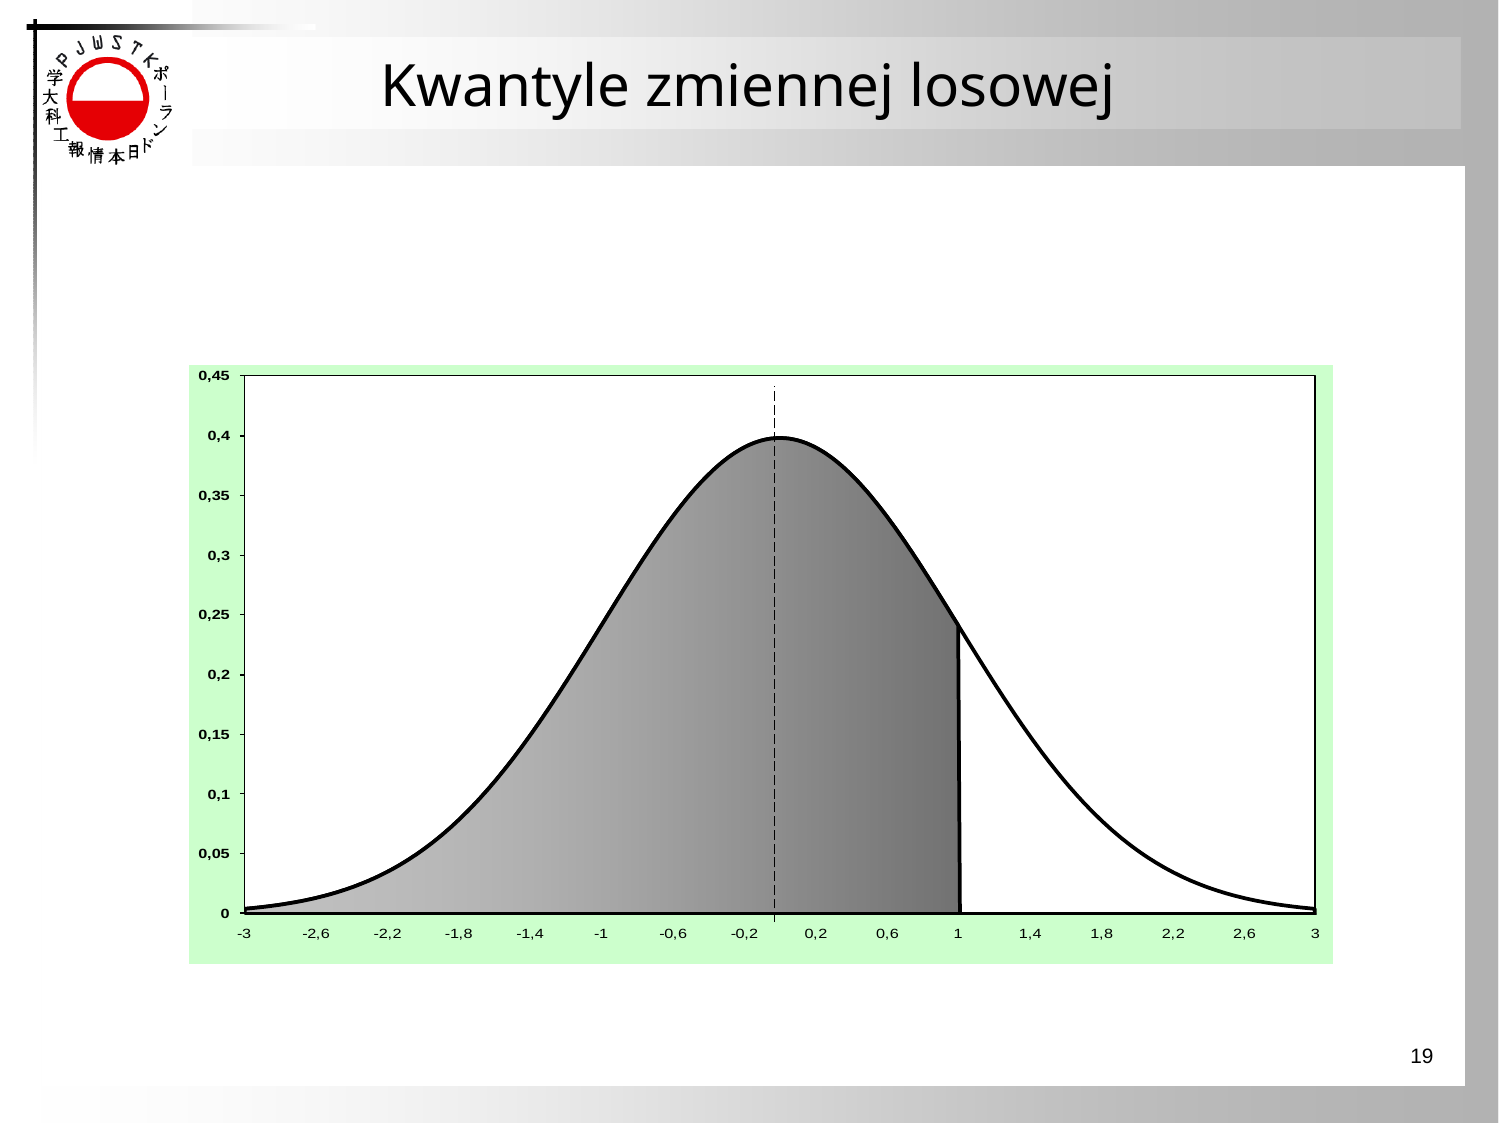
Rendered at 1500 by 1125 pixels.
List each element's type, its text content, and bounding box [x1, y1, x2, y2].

slide_number 19 [1352, 1034, 1449, 1081]
title Kwantyle zmiennej losowej [194, 30, 1318, 136]
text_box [182, 359, 1341, 969]
